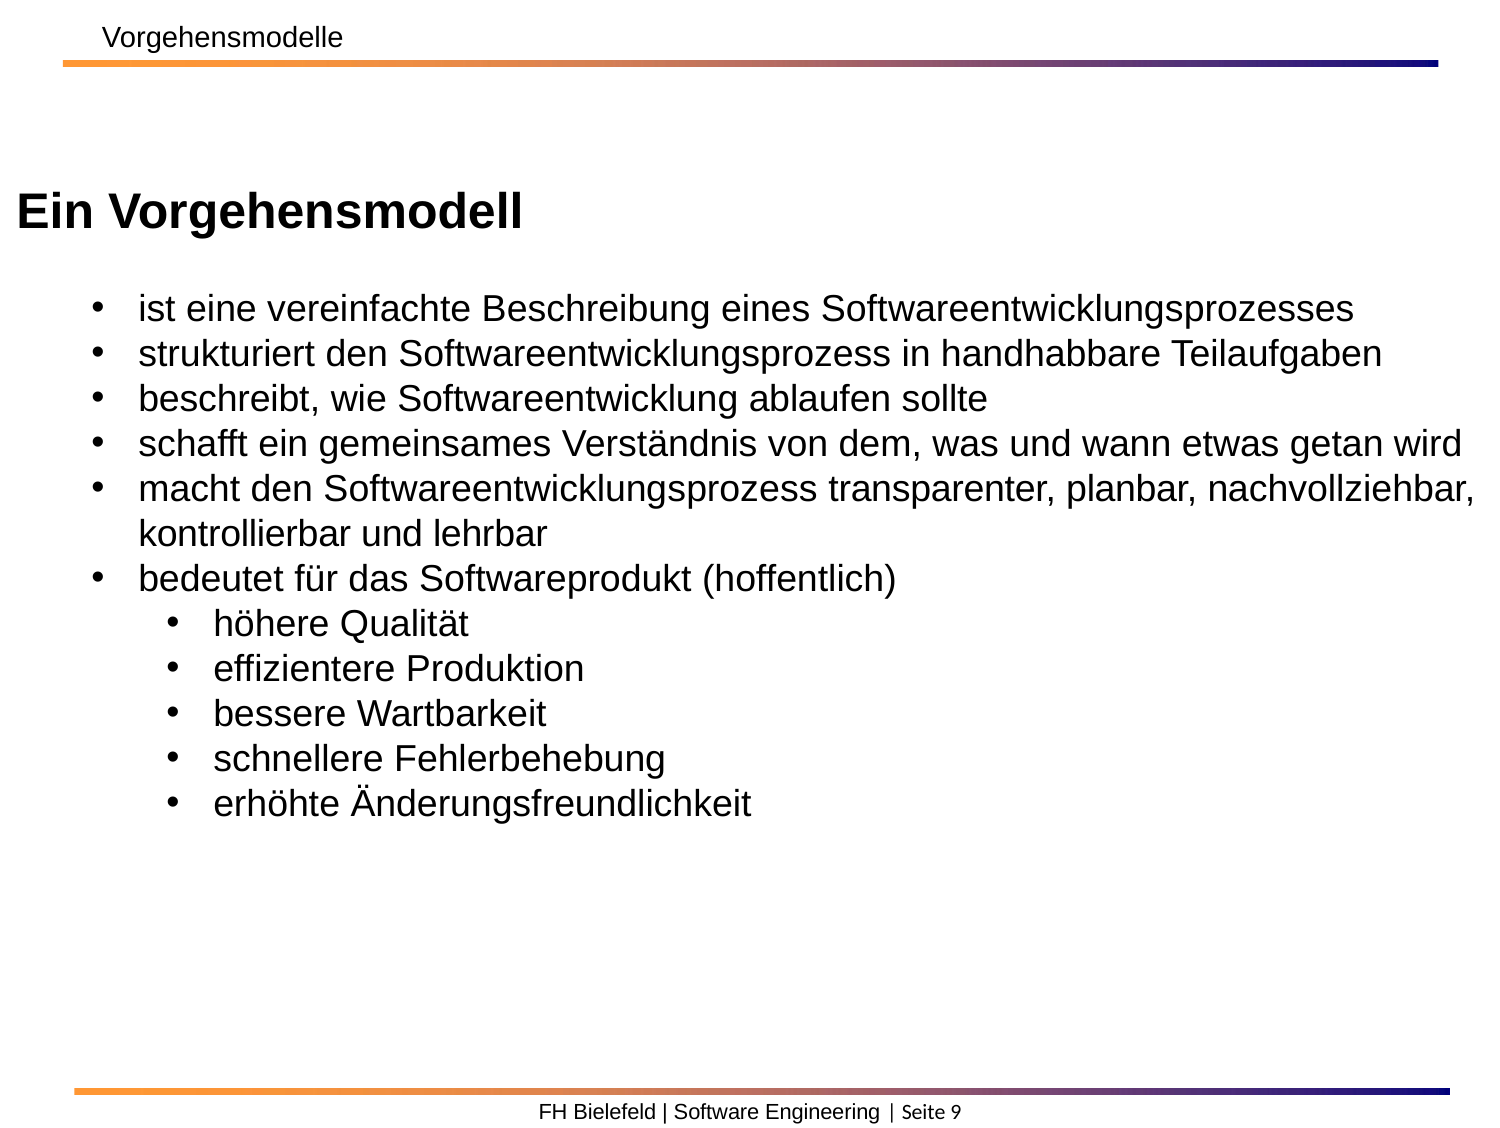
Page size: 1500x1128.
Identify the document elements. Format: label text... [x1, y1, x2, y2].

picture [74, 1088, 1450, 1095]
picture [1400, 60, 1439, 67]
text_box Vorgehensmodelle [99, 18, 1400, 115]
text_box Ein Vorgehensmodell ist eine vereinfachte Beschreibung eines Softwareentwicklungsprozesses strukturiert den Softwareentwicklungsprozess in handhabbare Teilaufgaben beschreibt, wie Softwareentwicklung ablaufen sollte schafft ein gemeinsames Verständnis von dem, was und wann etwas getan wird macht den Softwareentwicklungsprozess transparenter, planbar, nachvollziehbar, kontrollierbar und lehrbar bedeutet für das Softwareprodukt (hoffentlich) höhere Qualität effizientere Produktion bessere Wartbarkeit schnellere Fehlerbehebung erhöhte Änderungsfreundlichkeit [14, 118, 1486, 954]
picture [62, 60, 99, 67]
